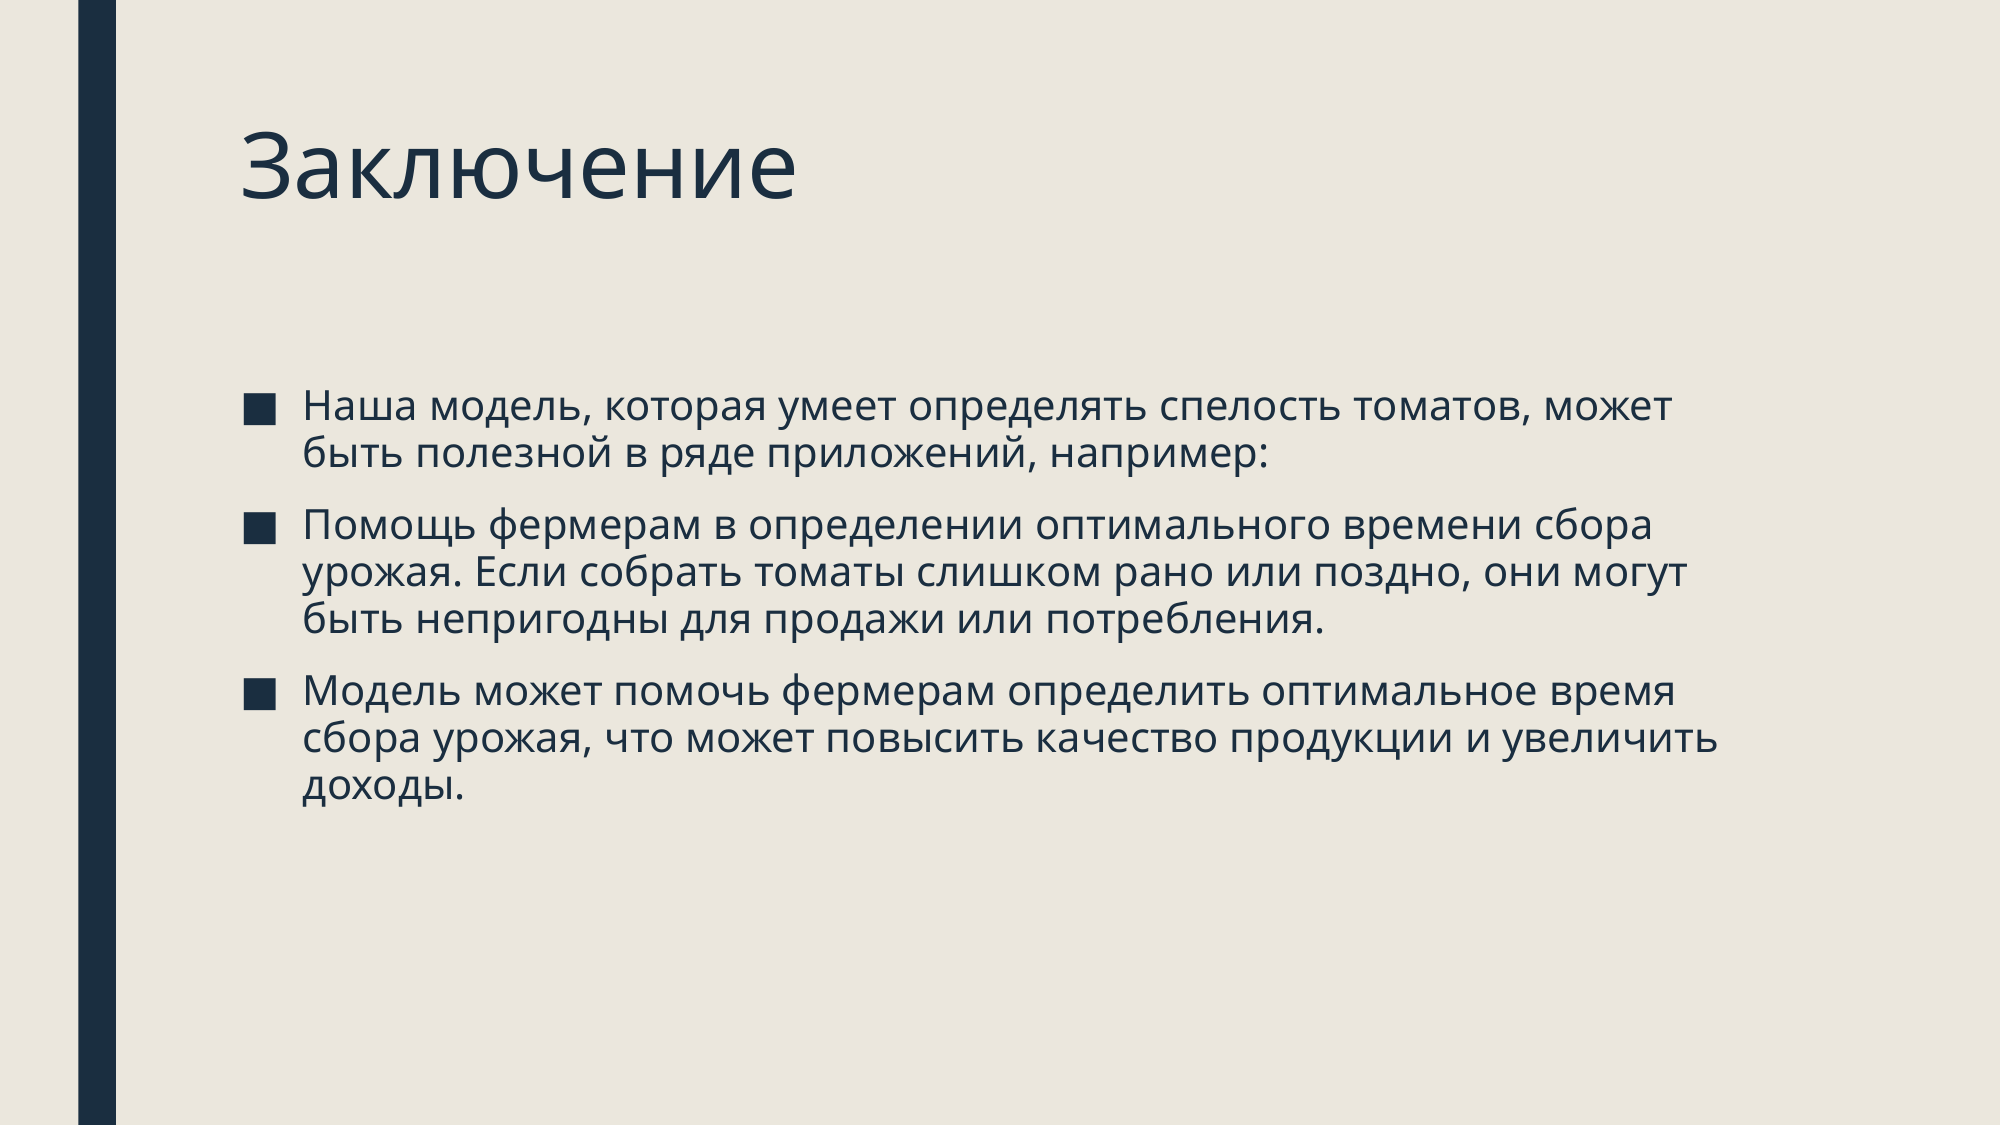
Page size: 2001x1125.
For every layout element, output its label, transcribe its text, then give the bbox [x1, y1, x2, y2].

title Заключение [225, 112, 1800, 357]
list Наша модель, которая умеет определять спелость томатов, может быть полезной в ряде приложений, например: Помощь фермерам в определении оптимального времени сбора урожая. Если собрать томаты слишком рано или поздно, они могут быть непригодны для продажи или потребления. Модель может помочь фермерам определить оптимальное время сбора урожая, что может повысить качество продукции и увеличить доходы. [225, 375, 1800, 963]
